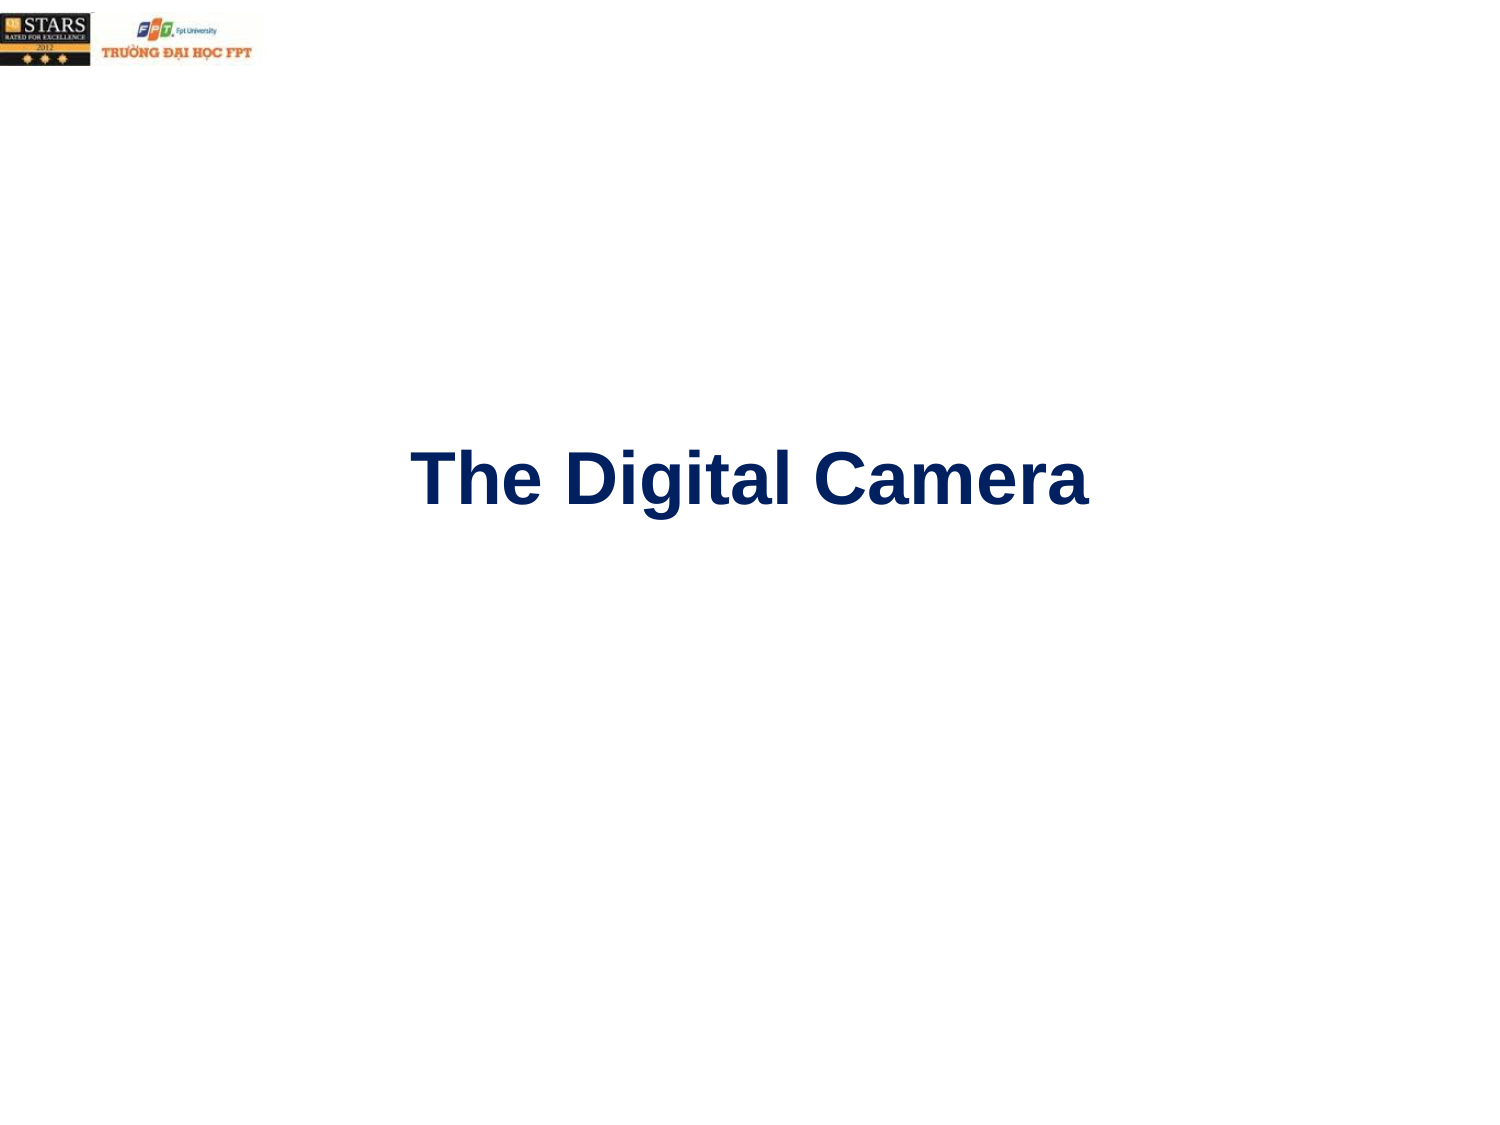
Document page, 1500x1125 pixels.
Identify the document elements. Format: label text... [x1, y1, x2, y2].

picture [0, 12, 263, 66]
title The Digital Camera [50, 275, 1450, 675]
